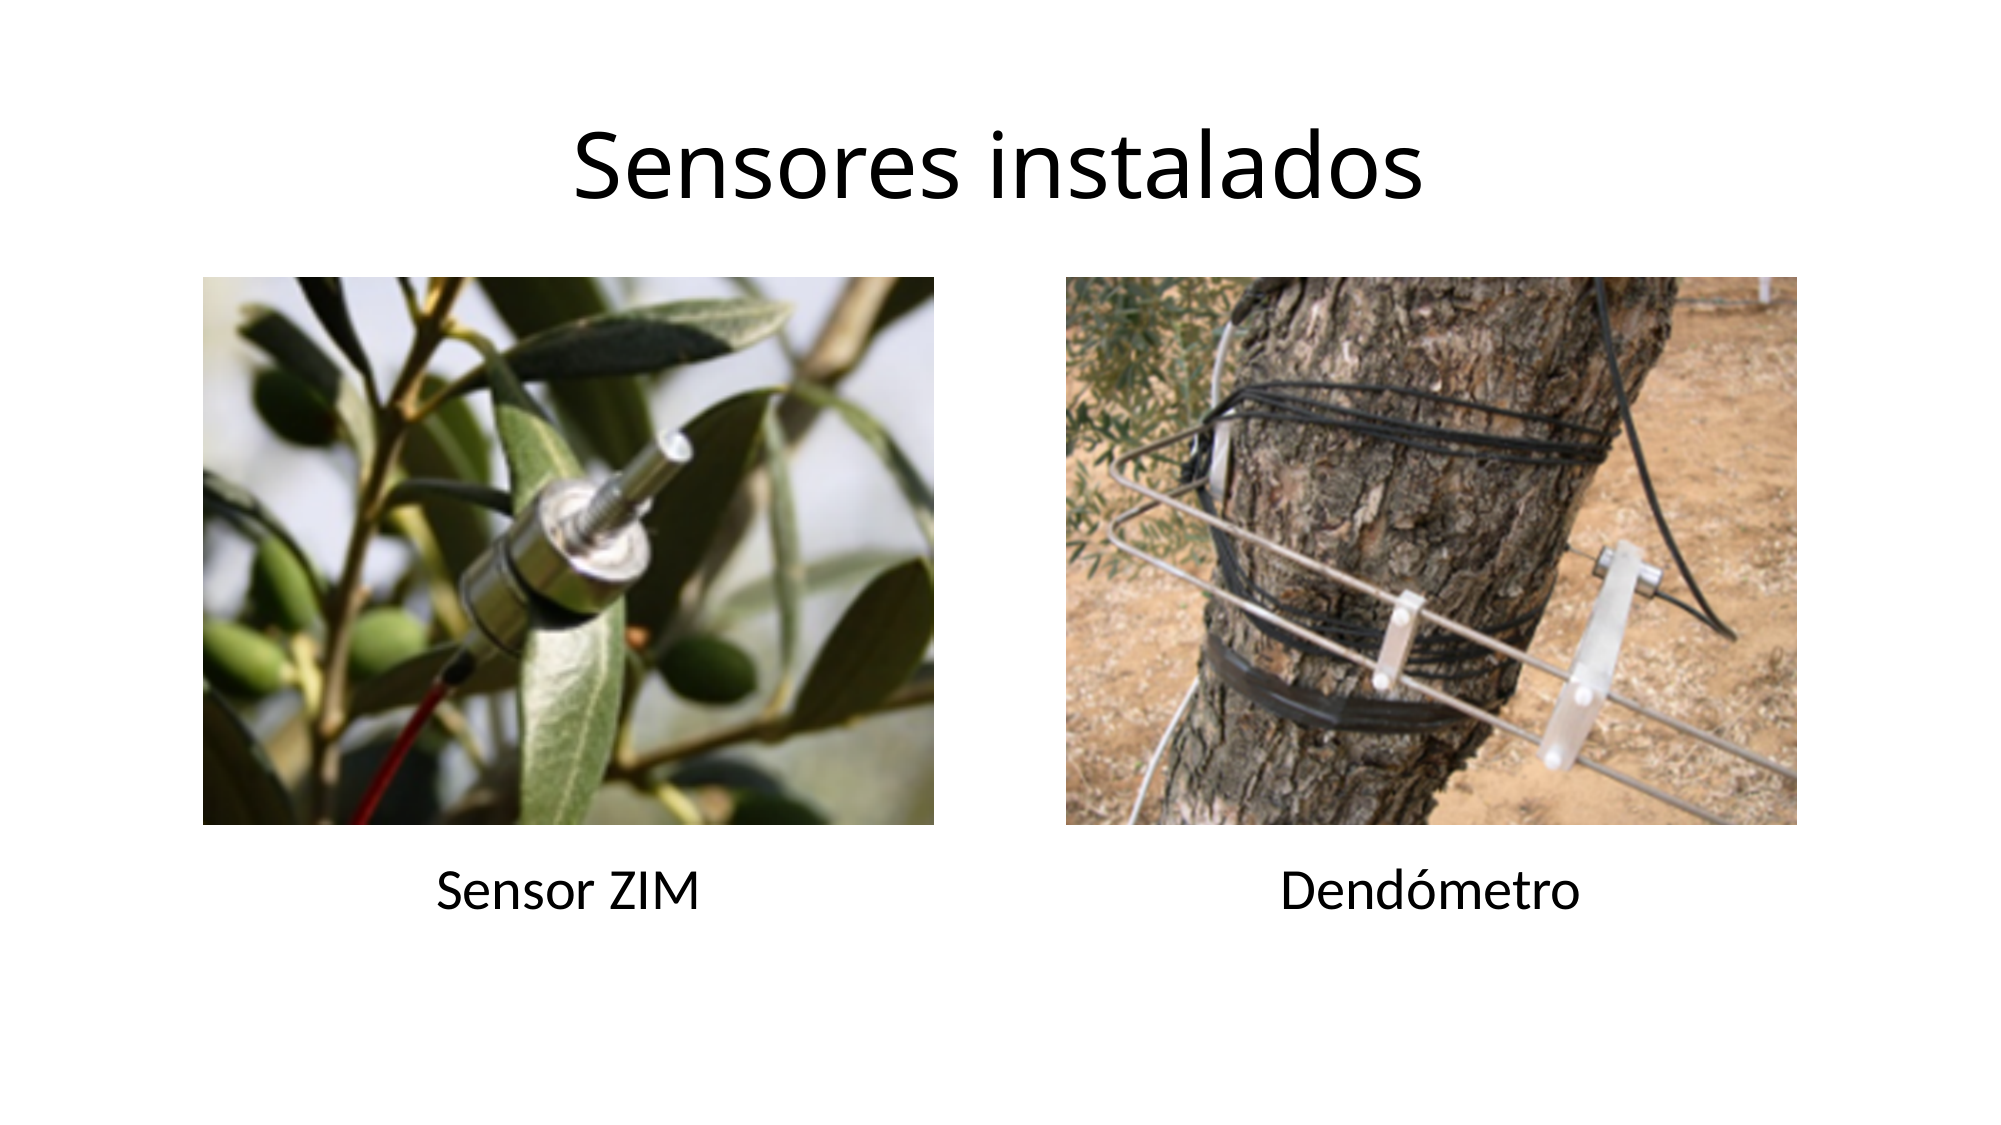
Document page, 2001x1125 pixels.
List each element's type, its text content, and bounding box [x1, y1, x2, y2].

list Dendómetro [1000, 851, 1863, 1039]
picture [203, 277, 934, 825]
picture [1066, 277, 1797, 825]
title Sensores instalados [137, 59, 1863, 278]
text_box Sensor ZIM [137, 851, 1000, 1039]
